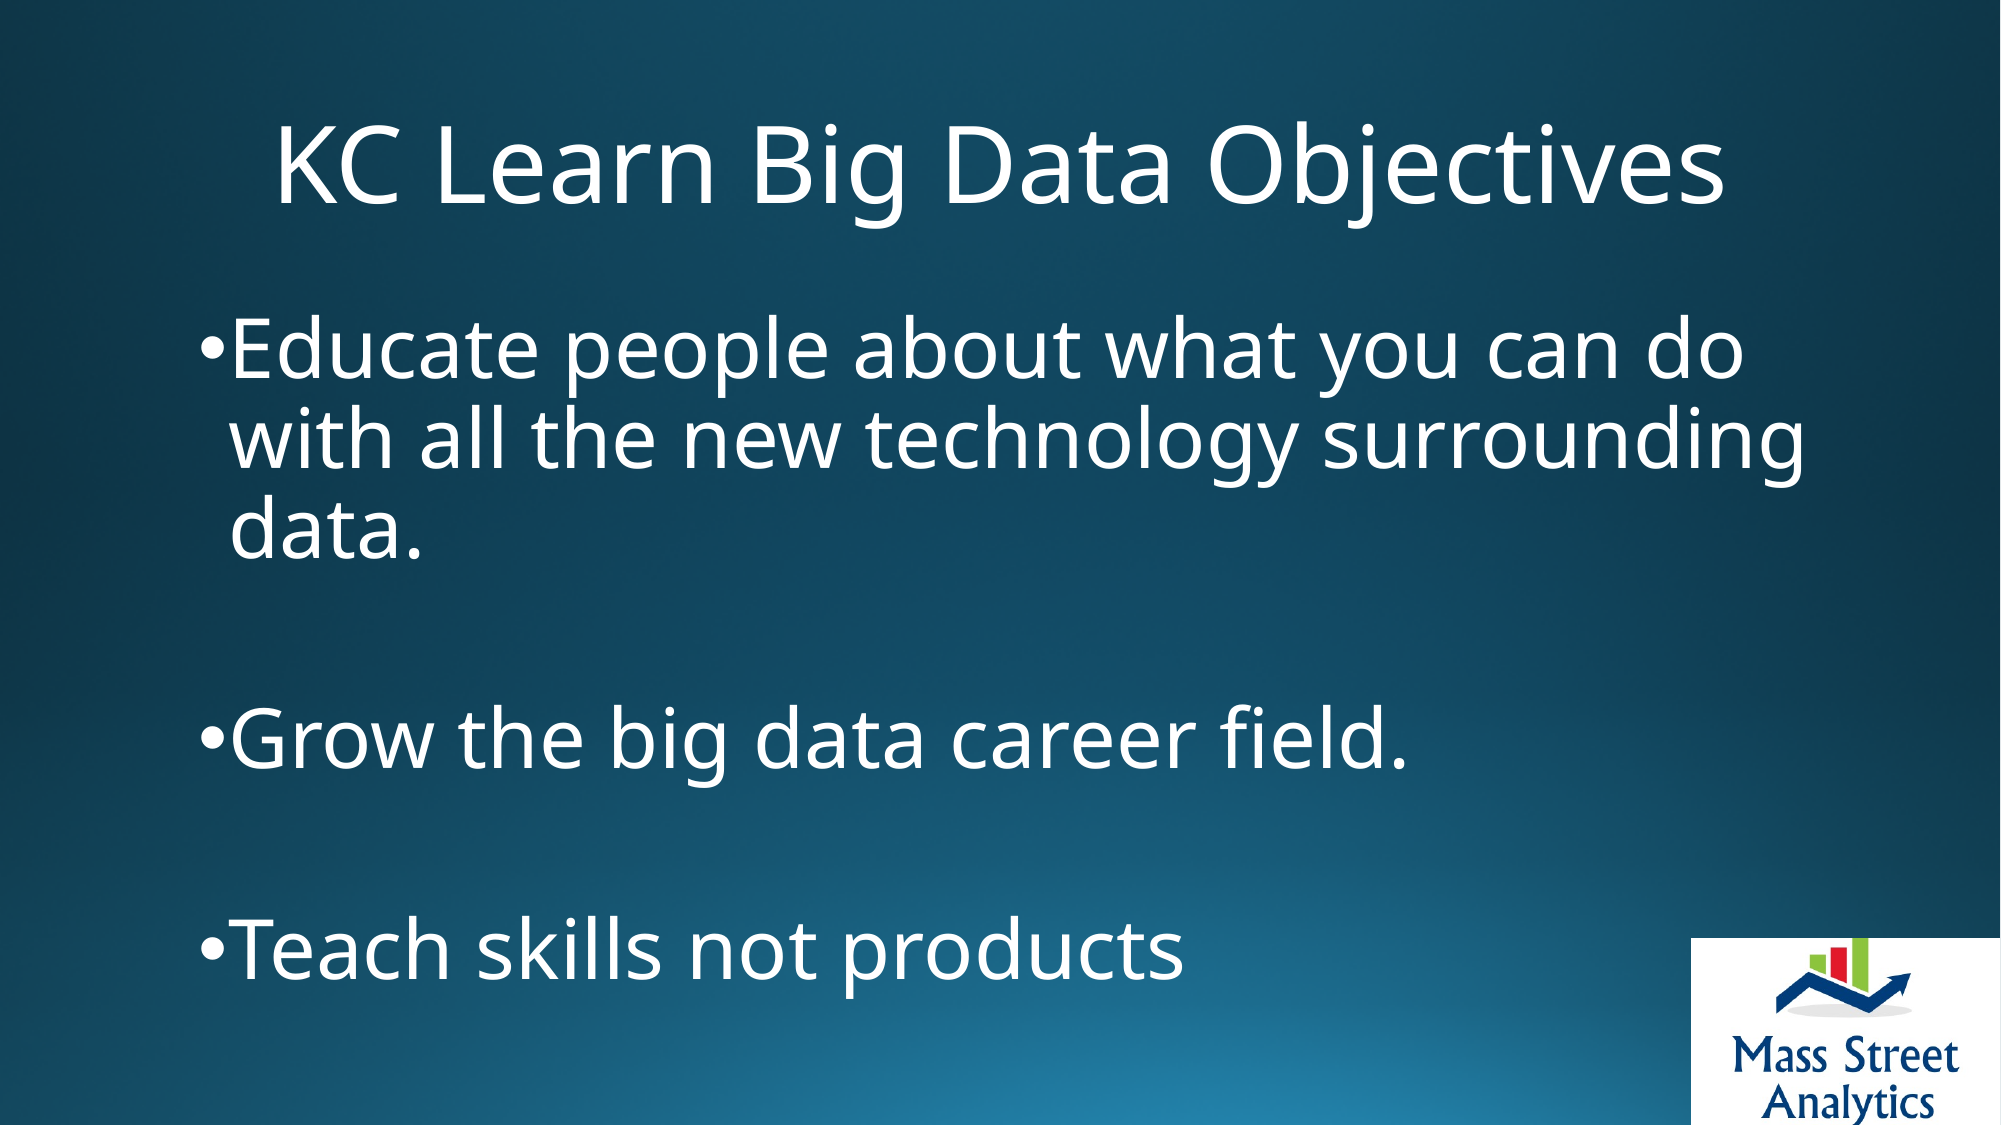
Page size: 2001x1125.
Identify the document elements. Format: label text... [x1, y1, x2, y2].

picture [0, 0, 2001, 1125]
list Educate people about what you can do with all the new technology surrounding data. Grow the big data career field. Teach skills not products [183, 299, 1863, 1014]
title KC Learn Big Data Objectives [137, 59, 1863, 278]
